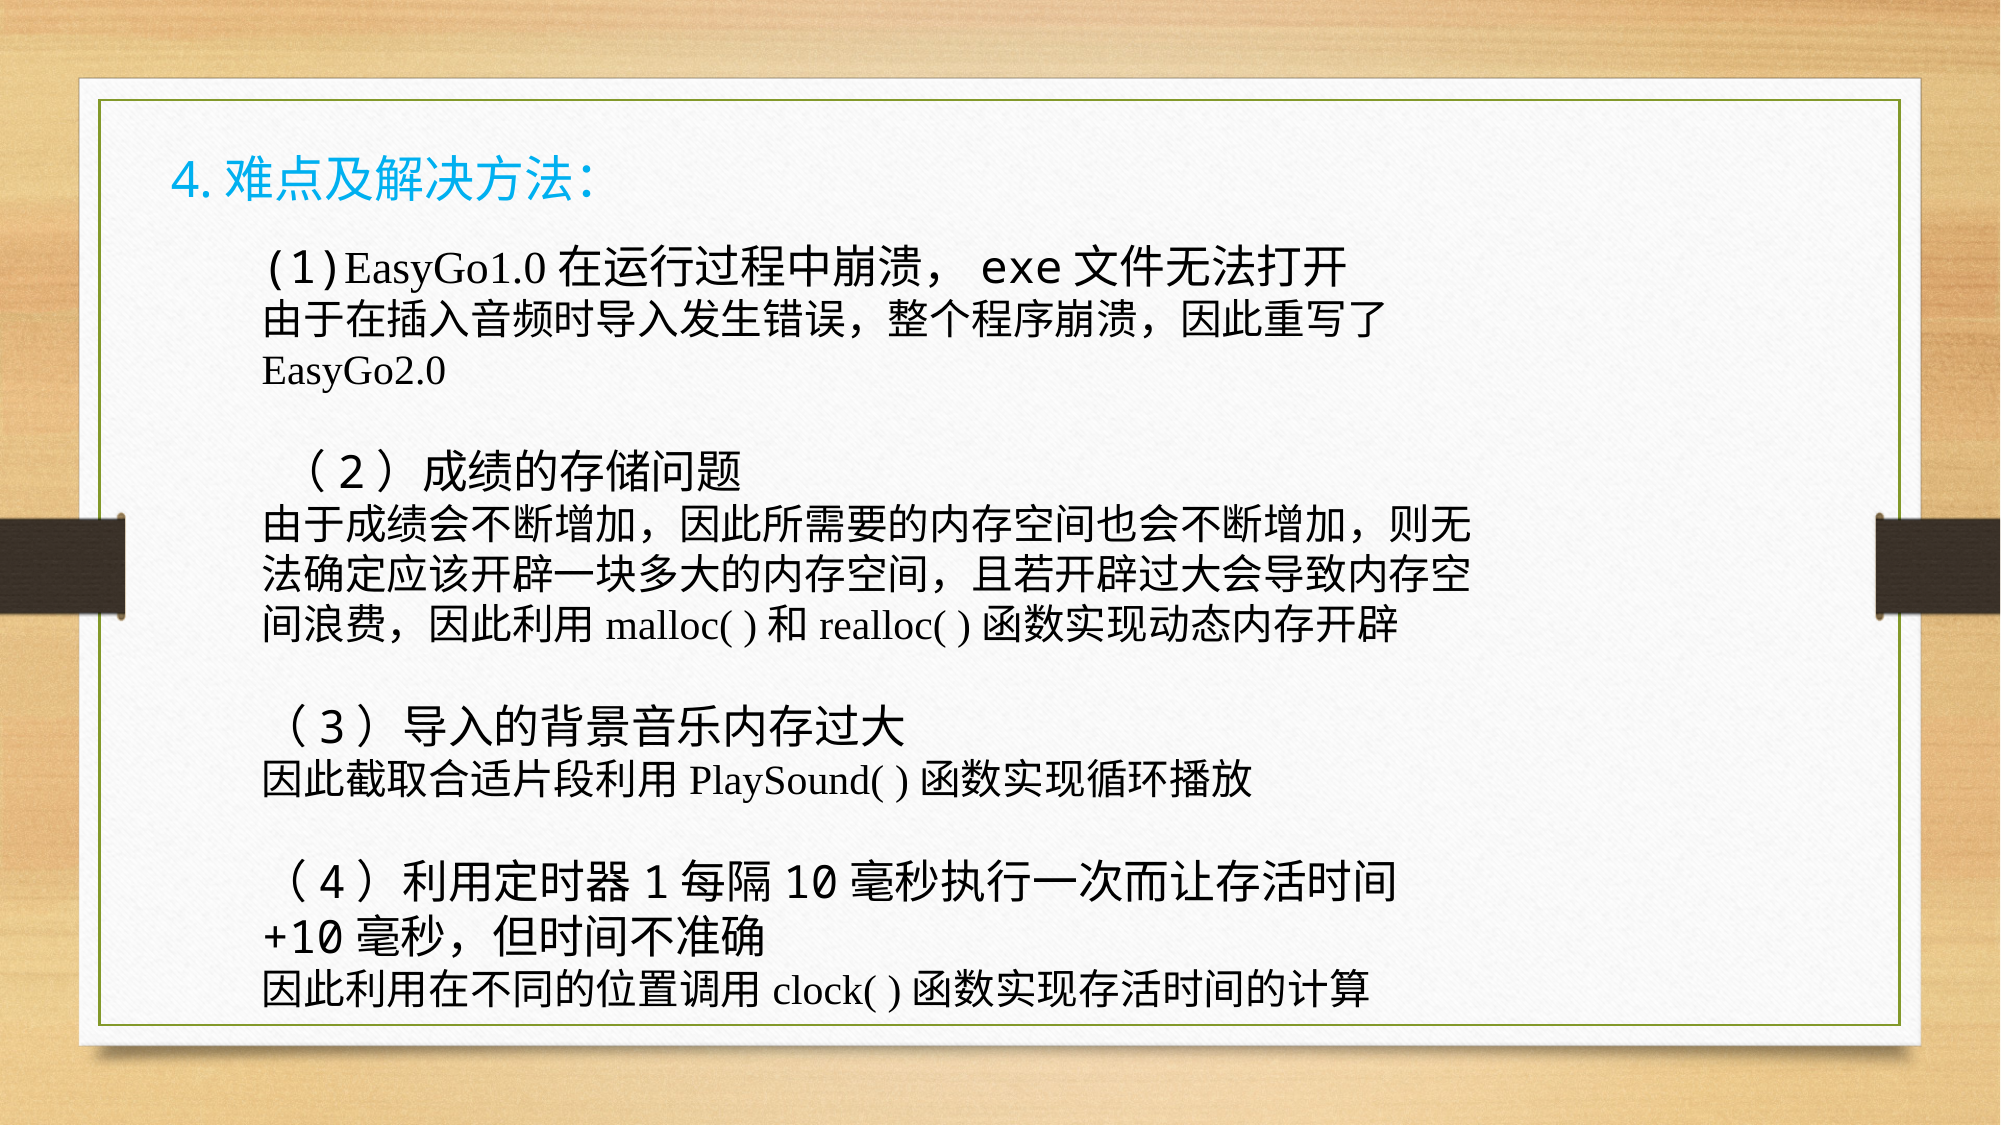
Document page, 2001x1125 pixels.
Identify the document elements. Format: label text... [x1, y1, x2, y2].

picture [0, 0, 2001, 1125]
text_box (1)EasyGo1.0在运行过程中崩溃，exe文件无法打开 由于在插入音频时导入发生错误，整个程序崩溃，因此重写了EasyGo2.0 （2）成绩的存储问题 由于成绩会不断增加，因此所需要的内存空间也会不断增加，则无法确定应该开辟一块多大的内存空间，且若开辟过大会导致内存空间浪费，因此利用malloc( )和realloc( )函数实现动态内存开辟 （3）导入的背景音乐内存过大 因此截取合适片段利用PlaySound( )函数实现循环播放 （4）利用定时器1每隔10毫秒执行一次而让存活时间+10毫秒，但时间不准确 因此利用在不同的位置调用clock( )函数实现存活时间的计算 [246, 230, 1491, 1021]
text_box 4.难点及解决方法： [156, 139, 640, 215]
